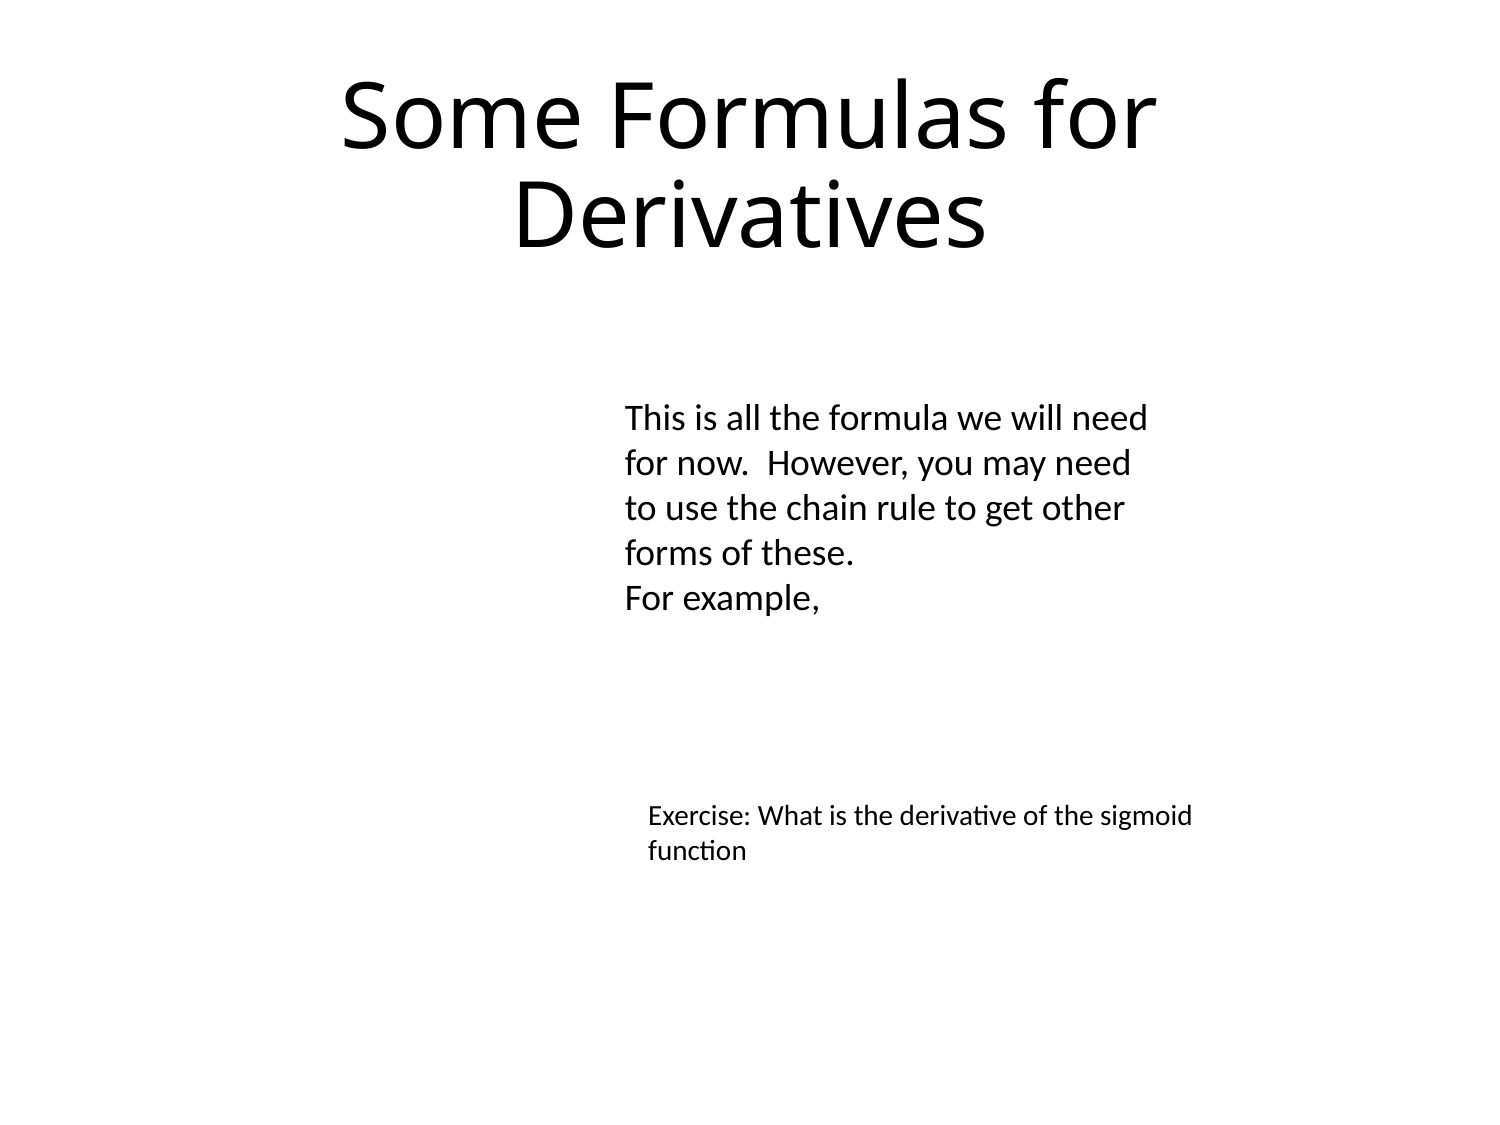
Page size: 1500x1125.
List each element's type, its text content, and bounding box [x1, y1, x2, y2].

title Some Formulas for Derivatives [103, 59, 1397, 278]
